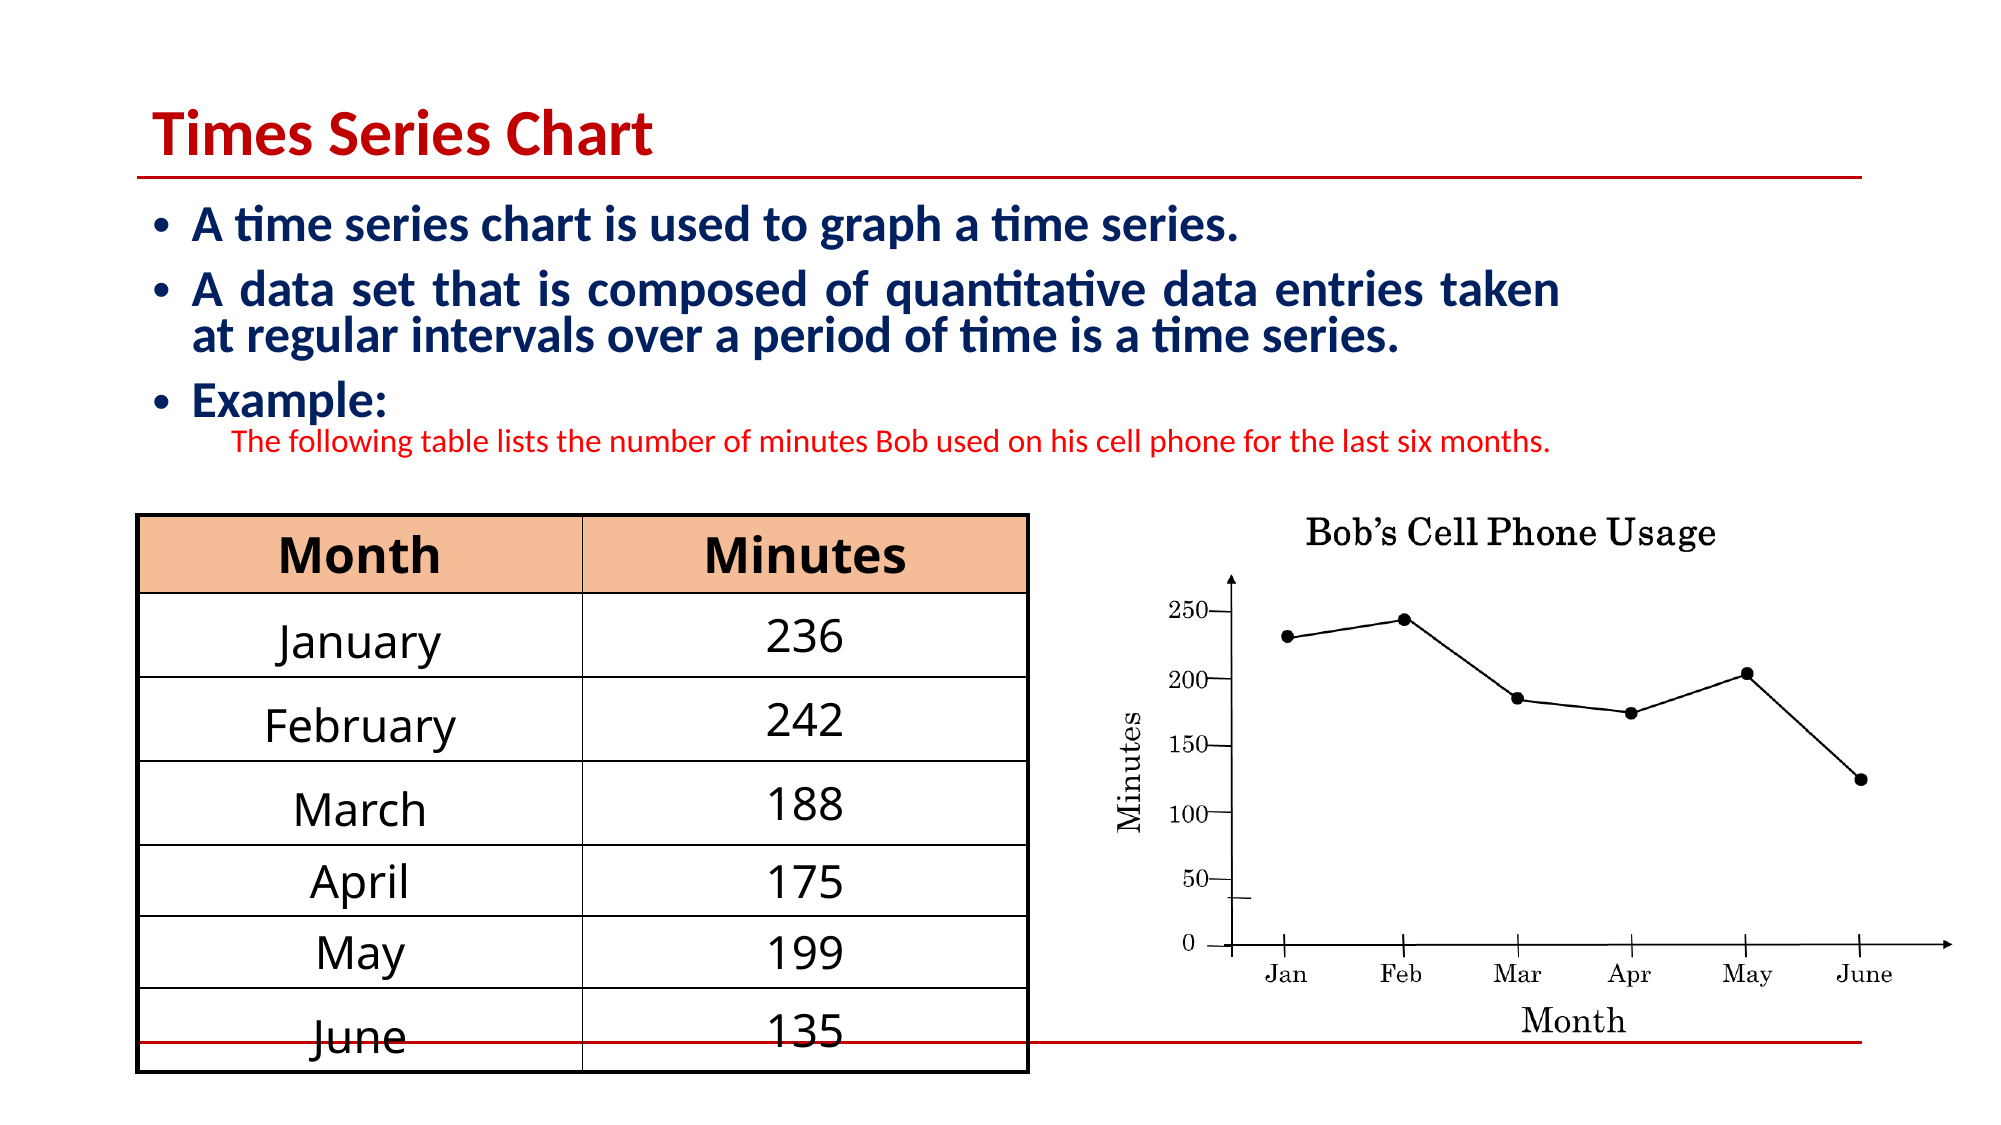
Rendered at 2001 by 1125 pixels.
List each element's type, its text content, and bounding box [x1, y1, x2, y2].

table_cell June [140, 989, 582, 1070]
table_cell February [140, 678, 582, 760]
table_cell March [140, 762, 582, 844]
table_cell 236 [583, 594, 1026, 676]
table_cell May [140, 917, 582, 987]
text_box A time series chart is used to graph a time series. A data set that is composed of quantitative data entries taken at regular intervals over a period of time is a time series. Example: The following table lists the number of minutes Bob used on his cell phone for the last six months. [137, 196, 1578, 497]
table_cell January [140, 594, 582, 676]
picture [1099, 495, 1962, 1060]
table_cell 175 [583, 846, 1026, 915]
table_cell 188 [583, 762, 1026, 844]
table_cell 242 [583, 678, 1026, 760]
table_cell 135 [583, 989, 1026, 1070]
table_header Minutes [583, 517, 1026, 592]
title Times Series Chart [137, 90, 1863, 178]
table_cell 199 [583, 917, 1026, 987]
table_cell April [140, 846, 582, 915]
table_header Month [140, 517, 582, 592]
